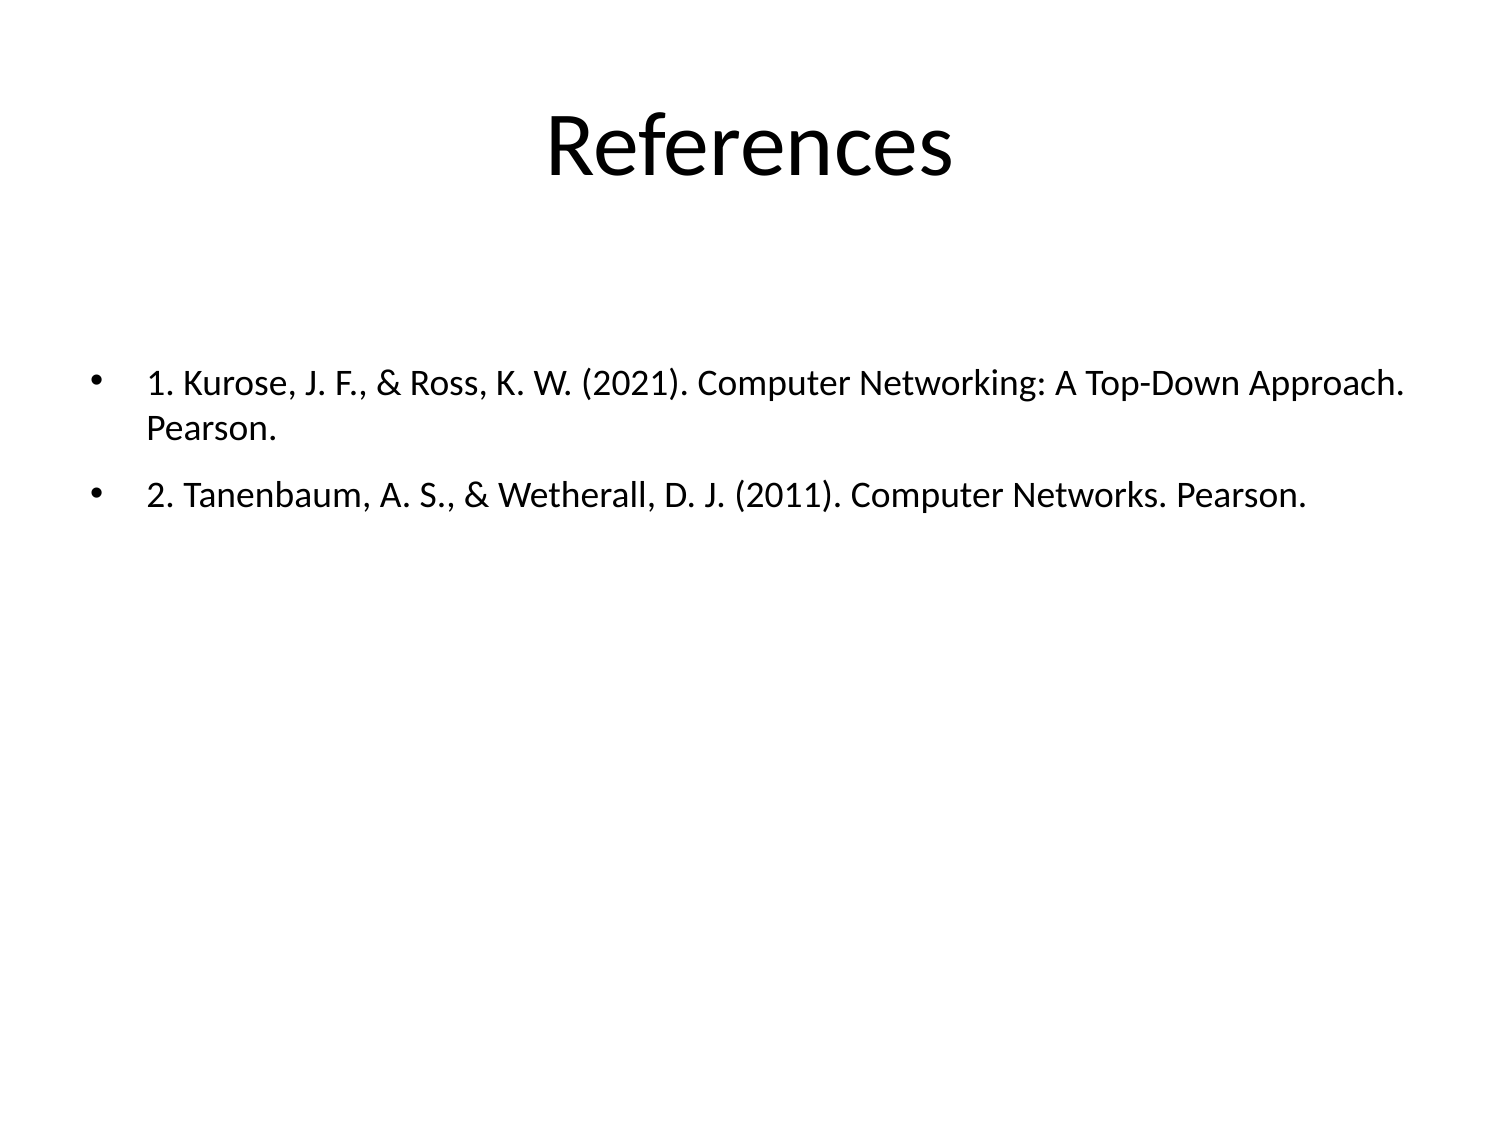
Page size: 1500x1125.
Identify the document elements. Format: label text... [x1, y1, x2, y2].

list 1. Kurose, J. F., & Ross, K. W. (2021). Computer Networking: A Top-Down Approach. Pearson. 2. Tanenbaum, A. S., & Wetherall, D. J. (2011). Computer Networks. Pearson. [75, 262, 1425, 1005]
title References [75, 45, 1425, 233]
